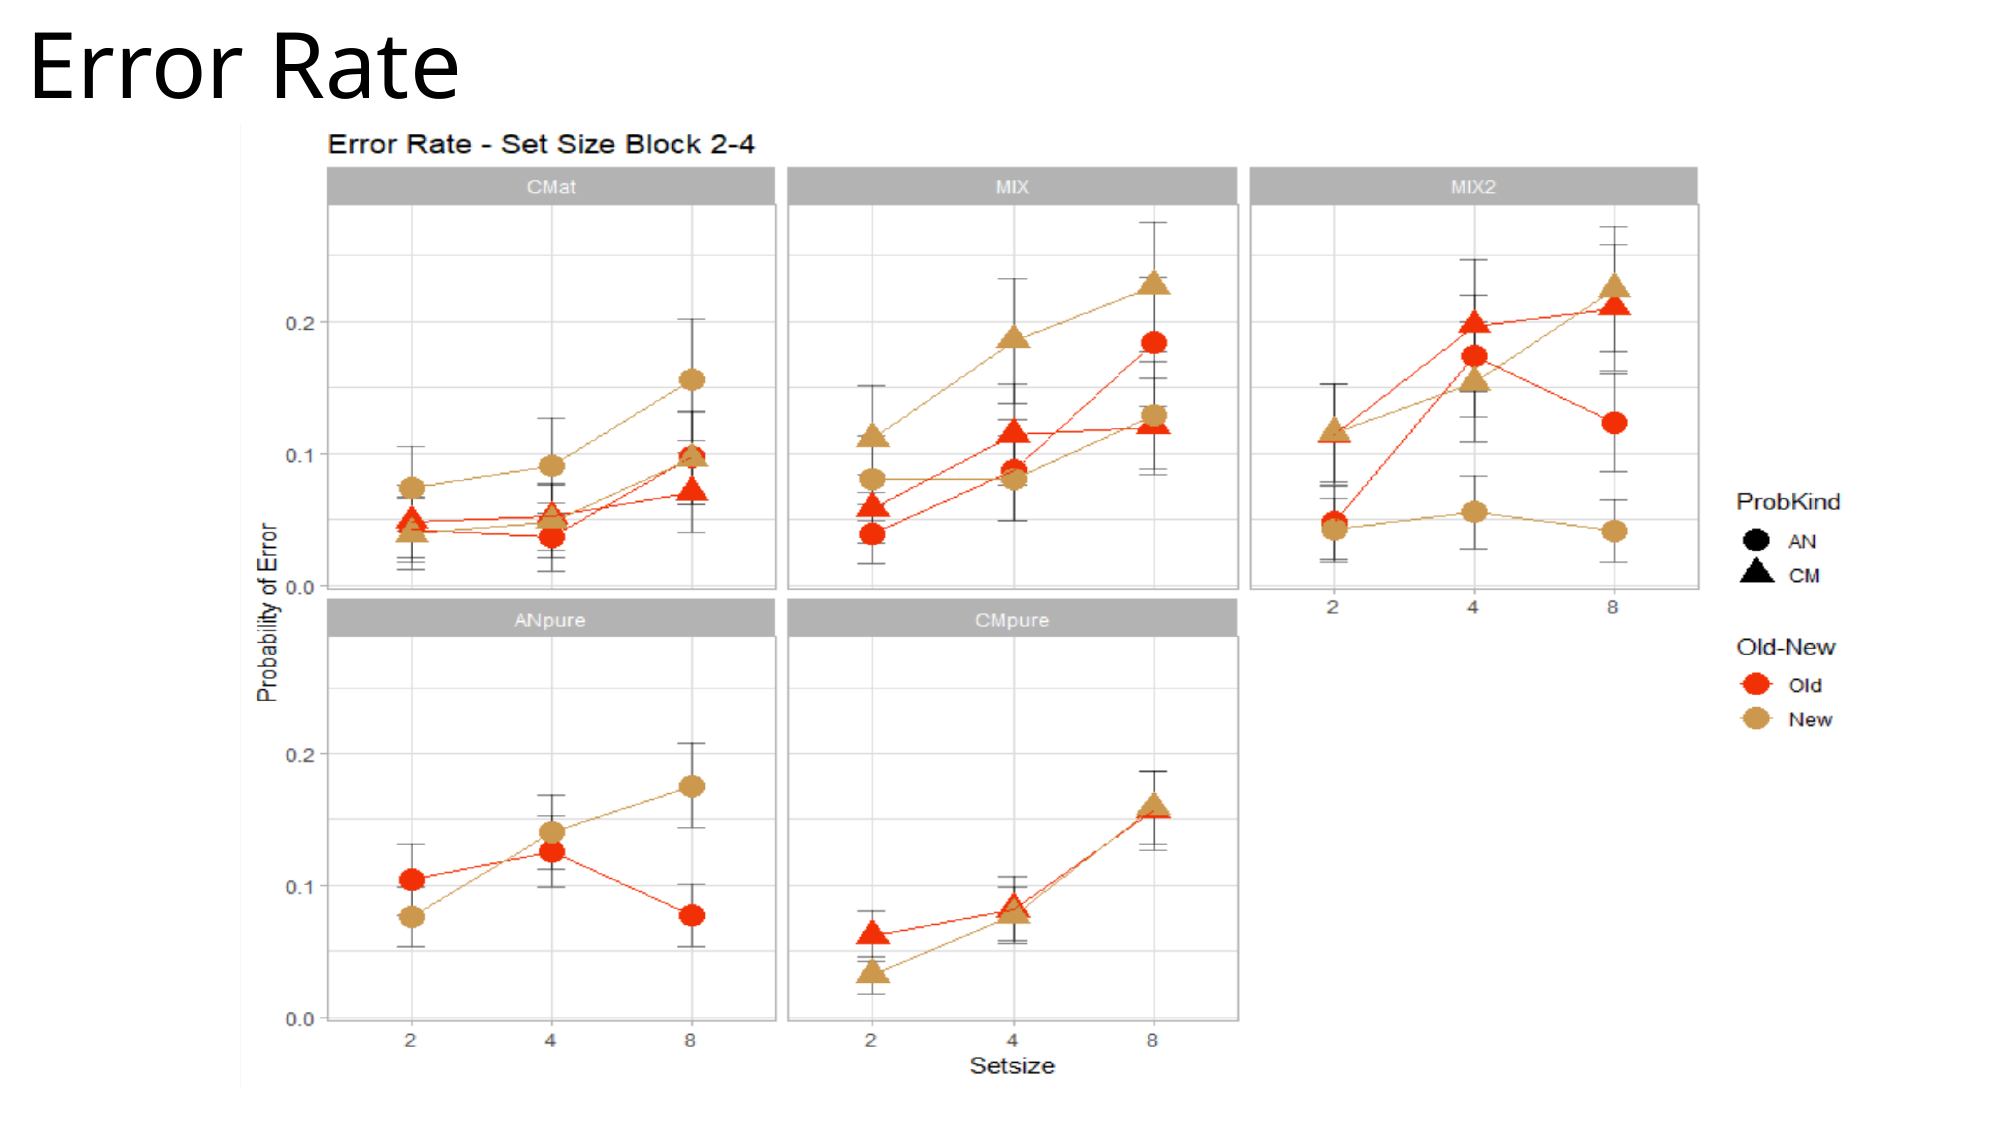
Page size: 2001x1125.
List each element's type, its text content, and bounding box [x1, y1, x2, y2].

title Error Rate [11, 0, 1737, 178]
picture [240, 123, 1856, 1087]
